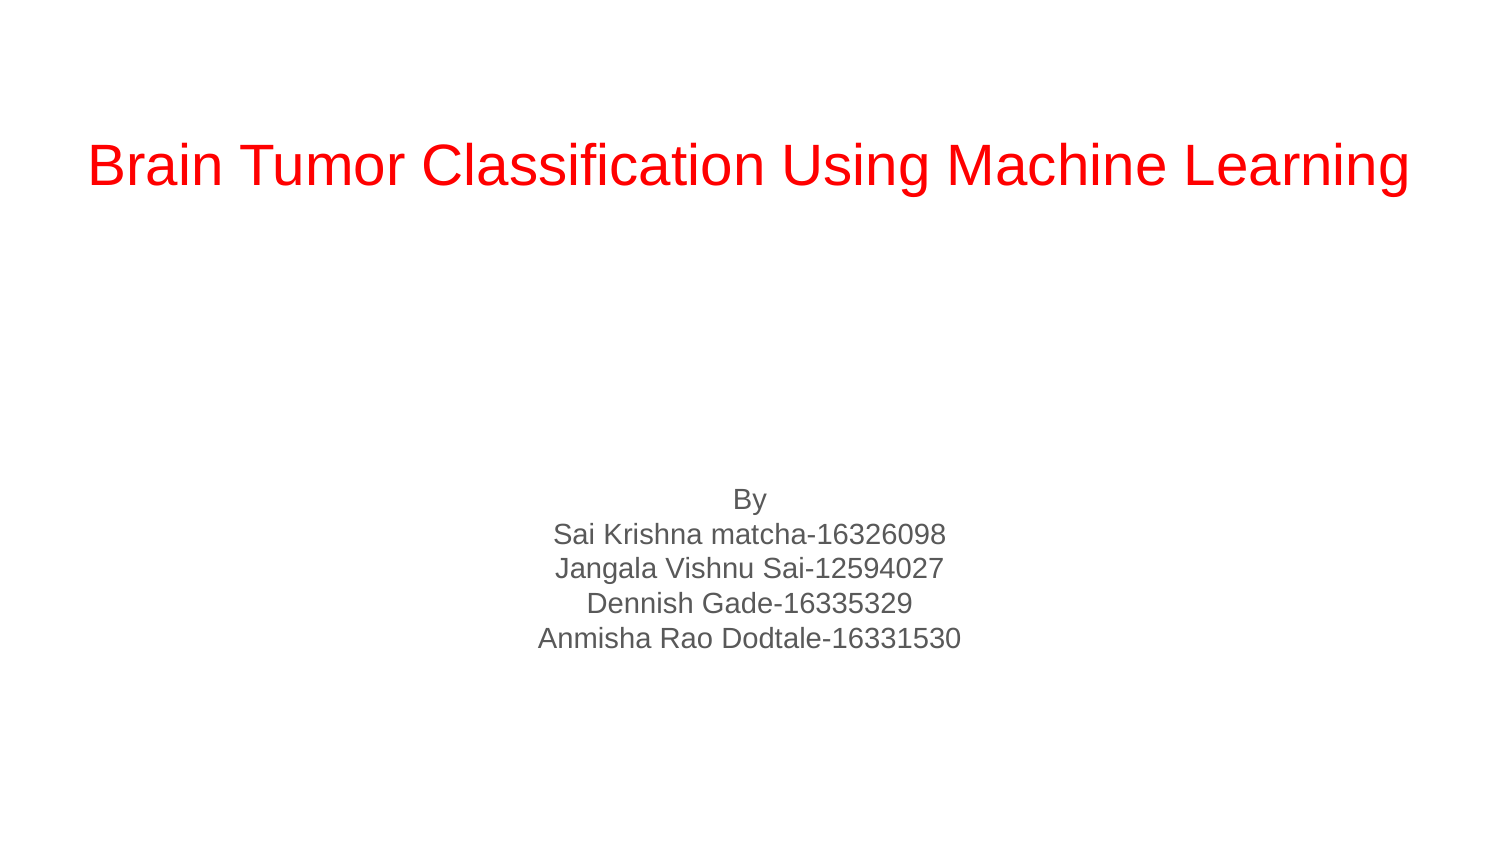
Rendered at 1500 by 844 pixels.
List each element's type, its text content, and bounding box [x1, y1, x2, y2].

title Brain Tumor Classification Using Machine Learning [51, 81, 1449, 212]
subtitle By Sai Krishna matcha-16326098 Jangala Vishnu Sai-12594027 Dennish Gade-16335329 Anmisha Rao Dodtale-16331530 [51, 464, 1449, 595]
